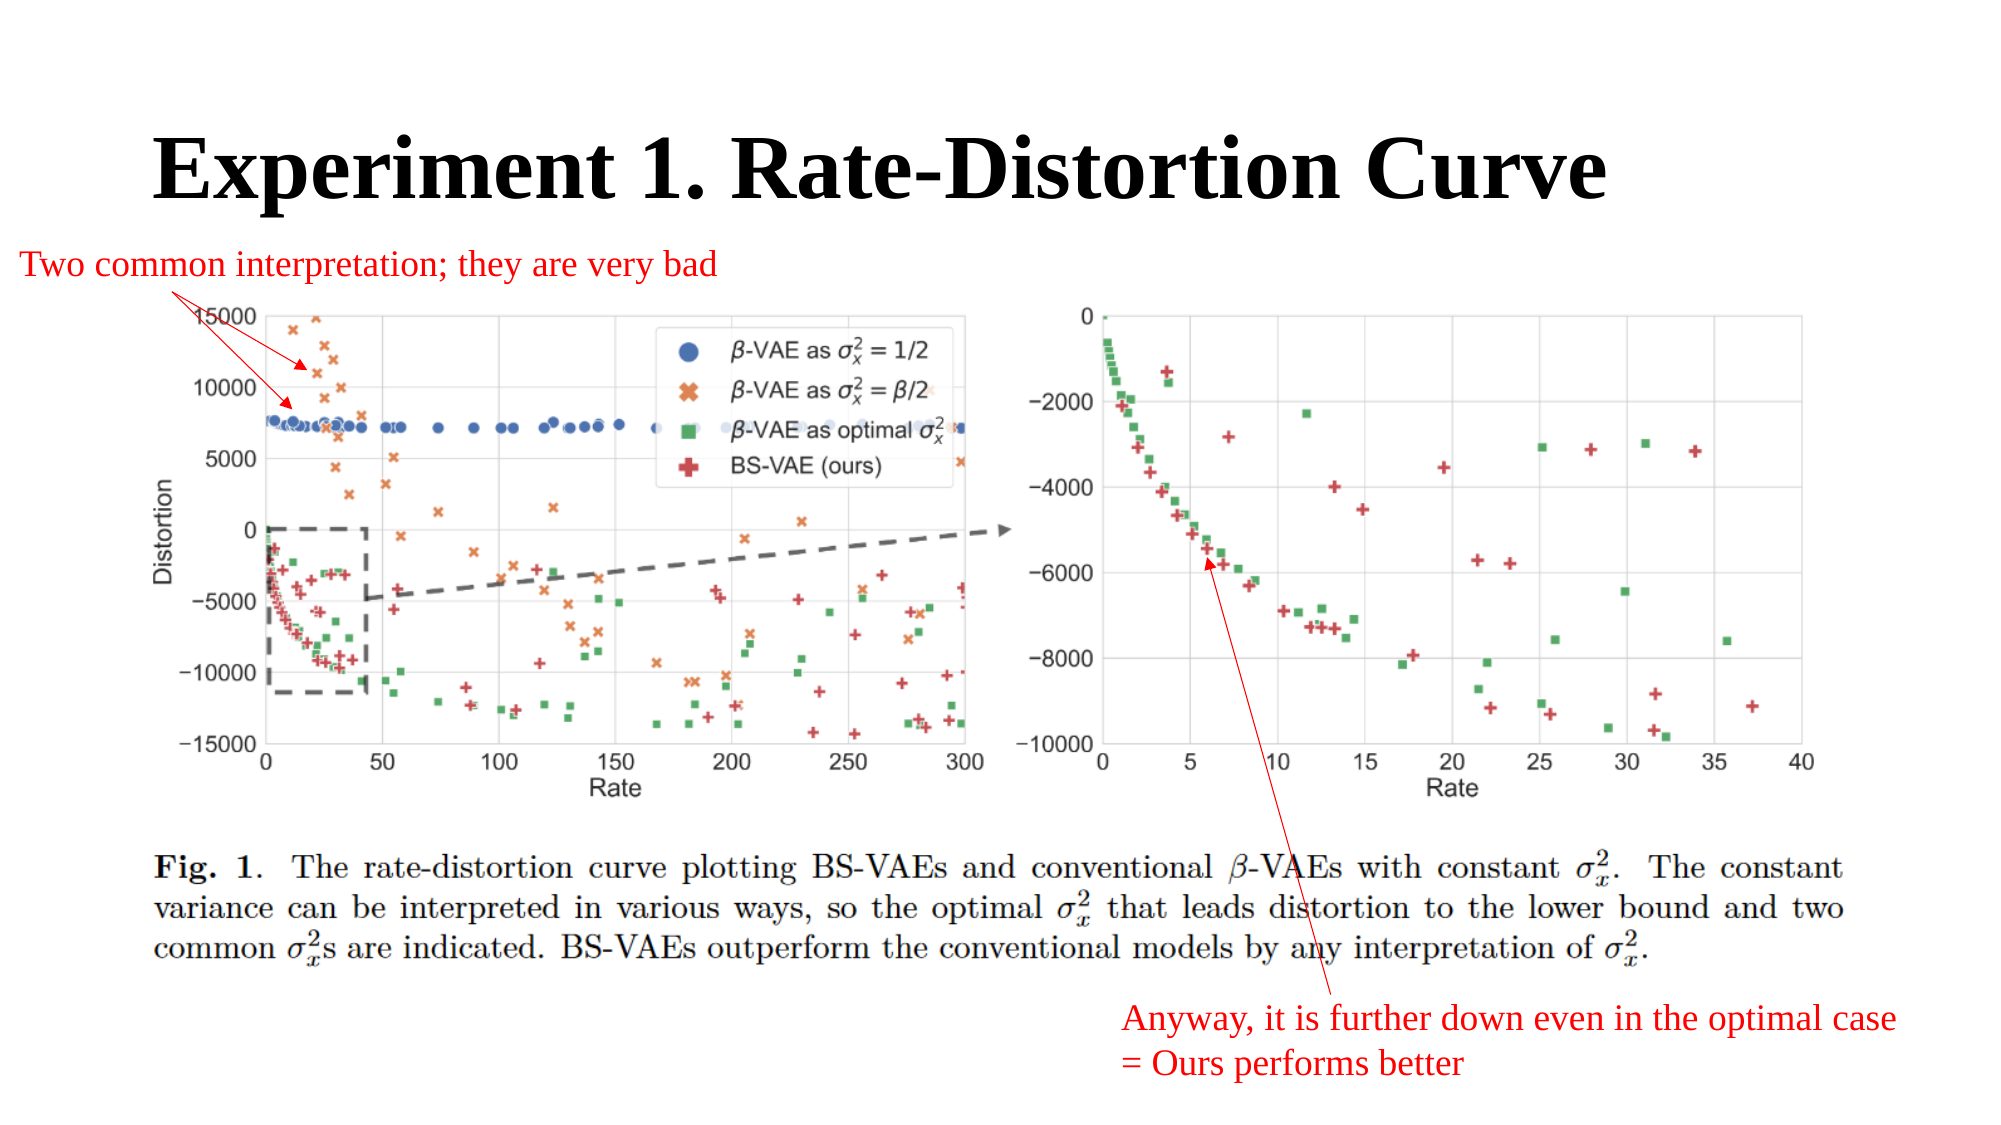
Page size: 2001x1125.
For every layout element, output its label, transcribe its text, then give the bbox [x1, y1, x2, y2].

title Experiment 1. Rate-Distortion Curve [137, 59, 1863, 278]
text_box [171, 291, 293, 410]
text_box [1207, 557, 1331, 995]
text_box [293, 291, 308, 371]
text_box Two common interpretation; they are very bad [4, 231, 771, 291]
text_box Anyway, it is further down even in the optimal case = Ours performs better [1106, 985, 1920, 1091]
picture [131, 287, 1863, 986]
